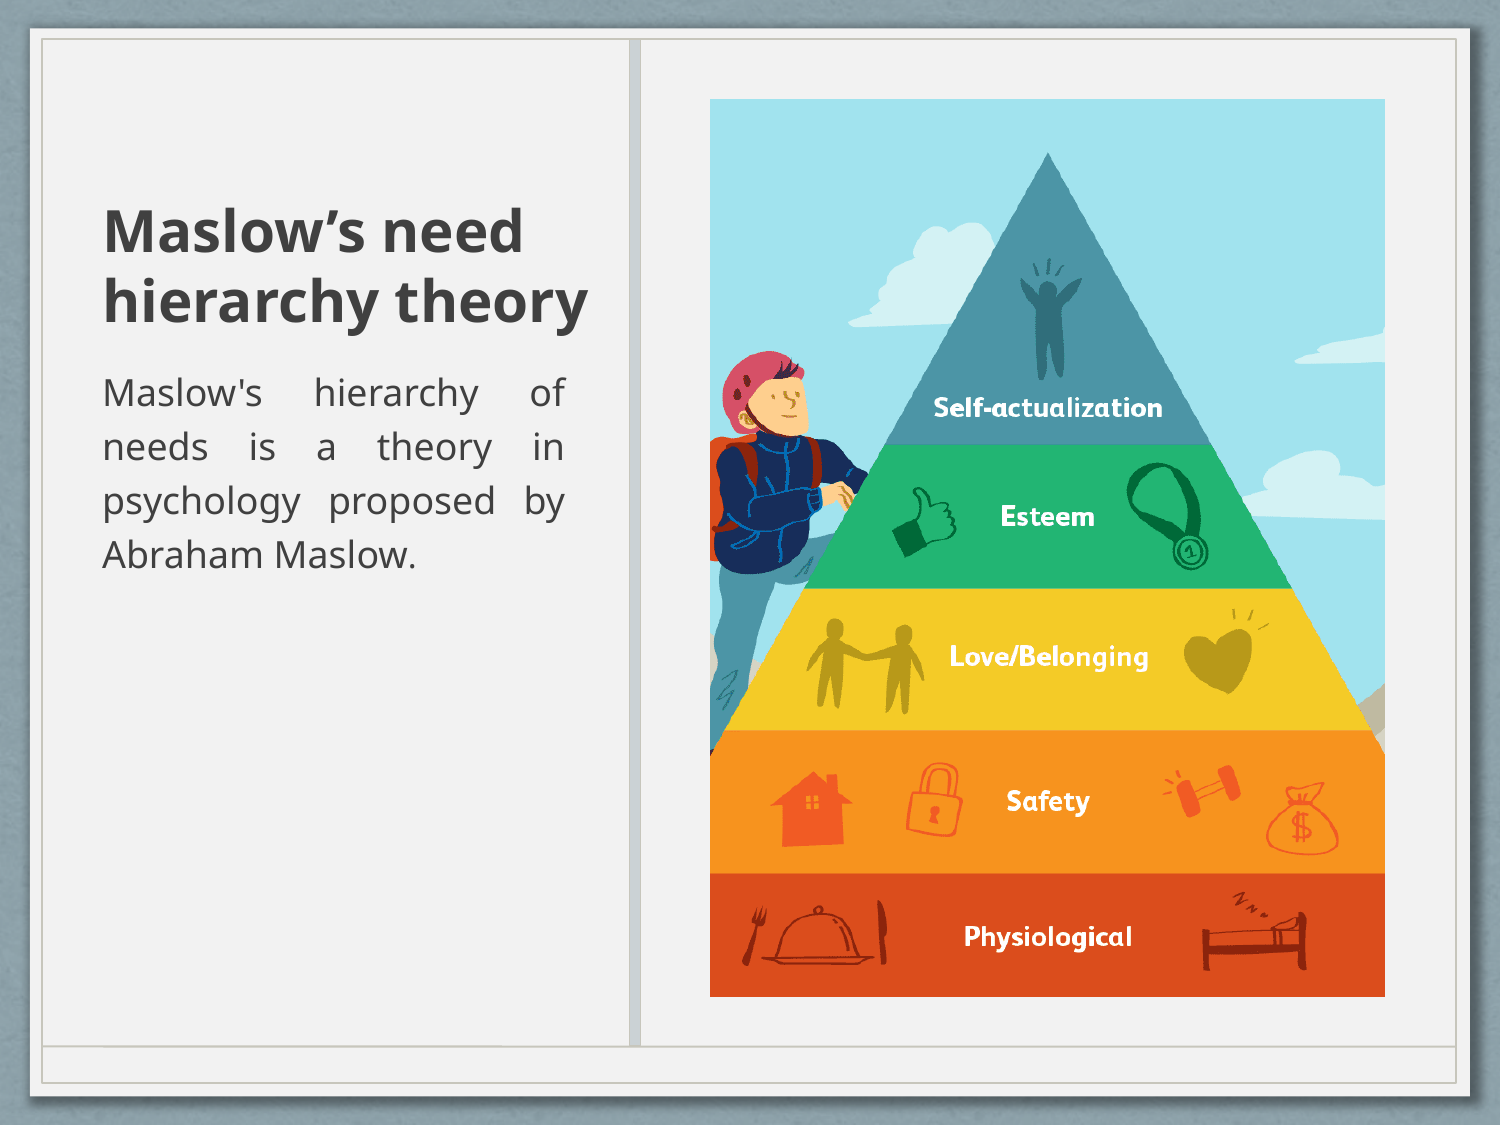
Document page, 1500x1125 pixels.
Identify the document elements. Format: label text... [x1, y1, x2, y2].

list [709, 99, 1386, 998]
title Maslow’s need hierarchy theory [86, 99, 605, 342]
list Maslow's hierarchy of needs is a theory in psychology proposed by Abraham Maslow. [86, 352, 581, 888]
